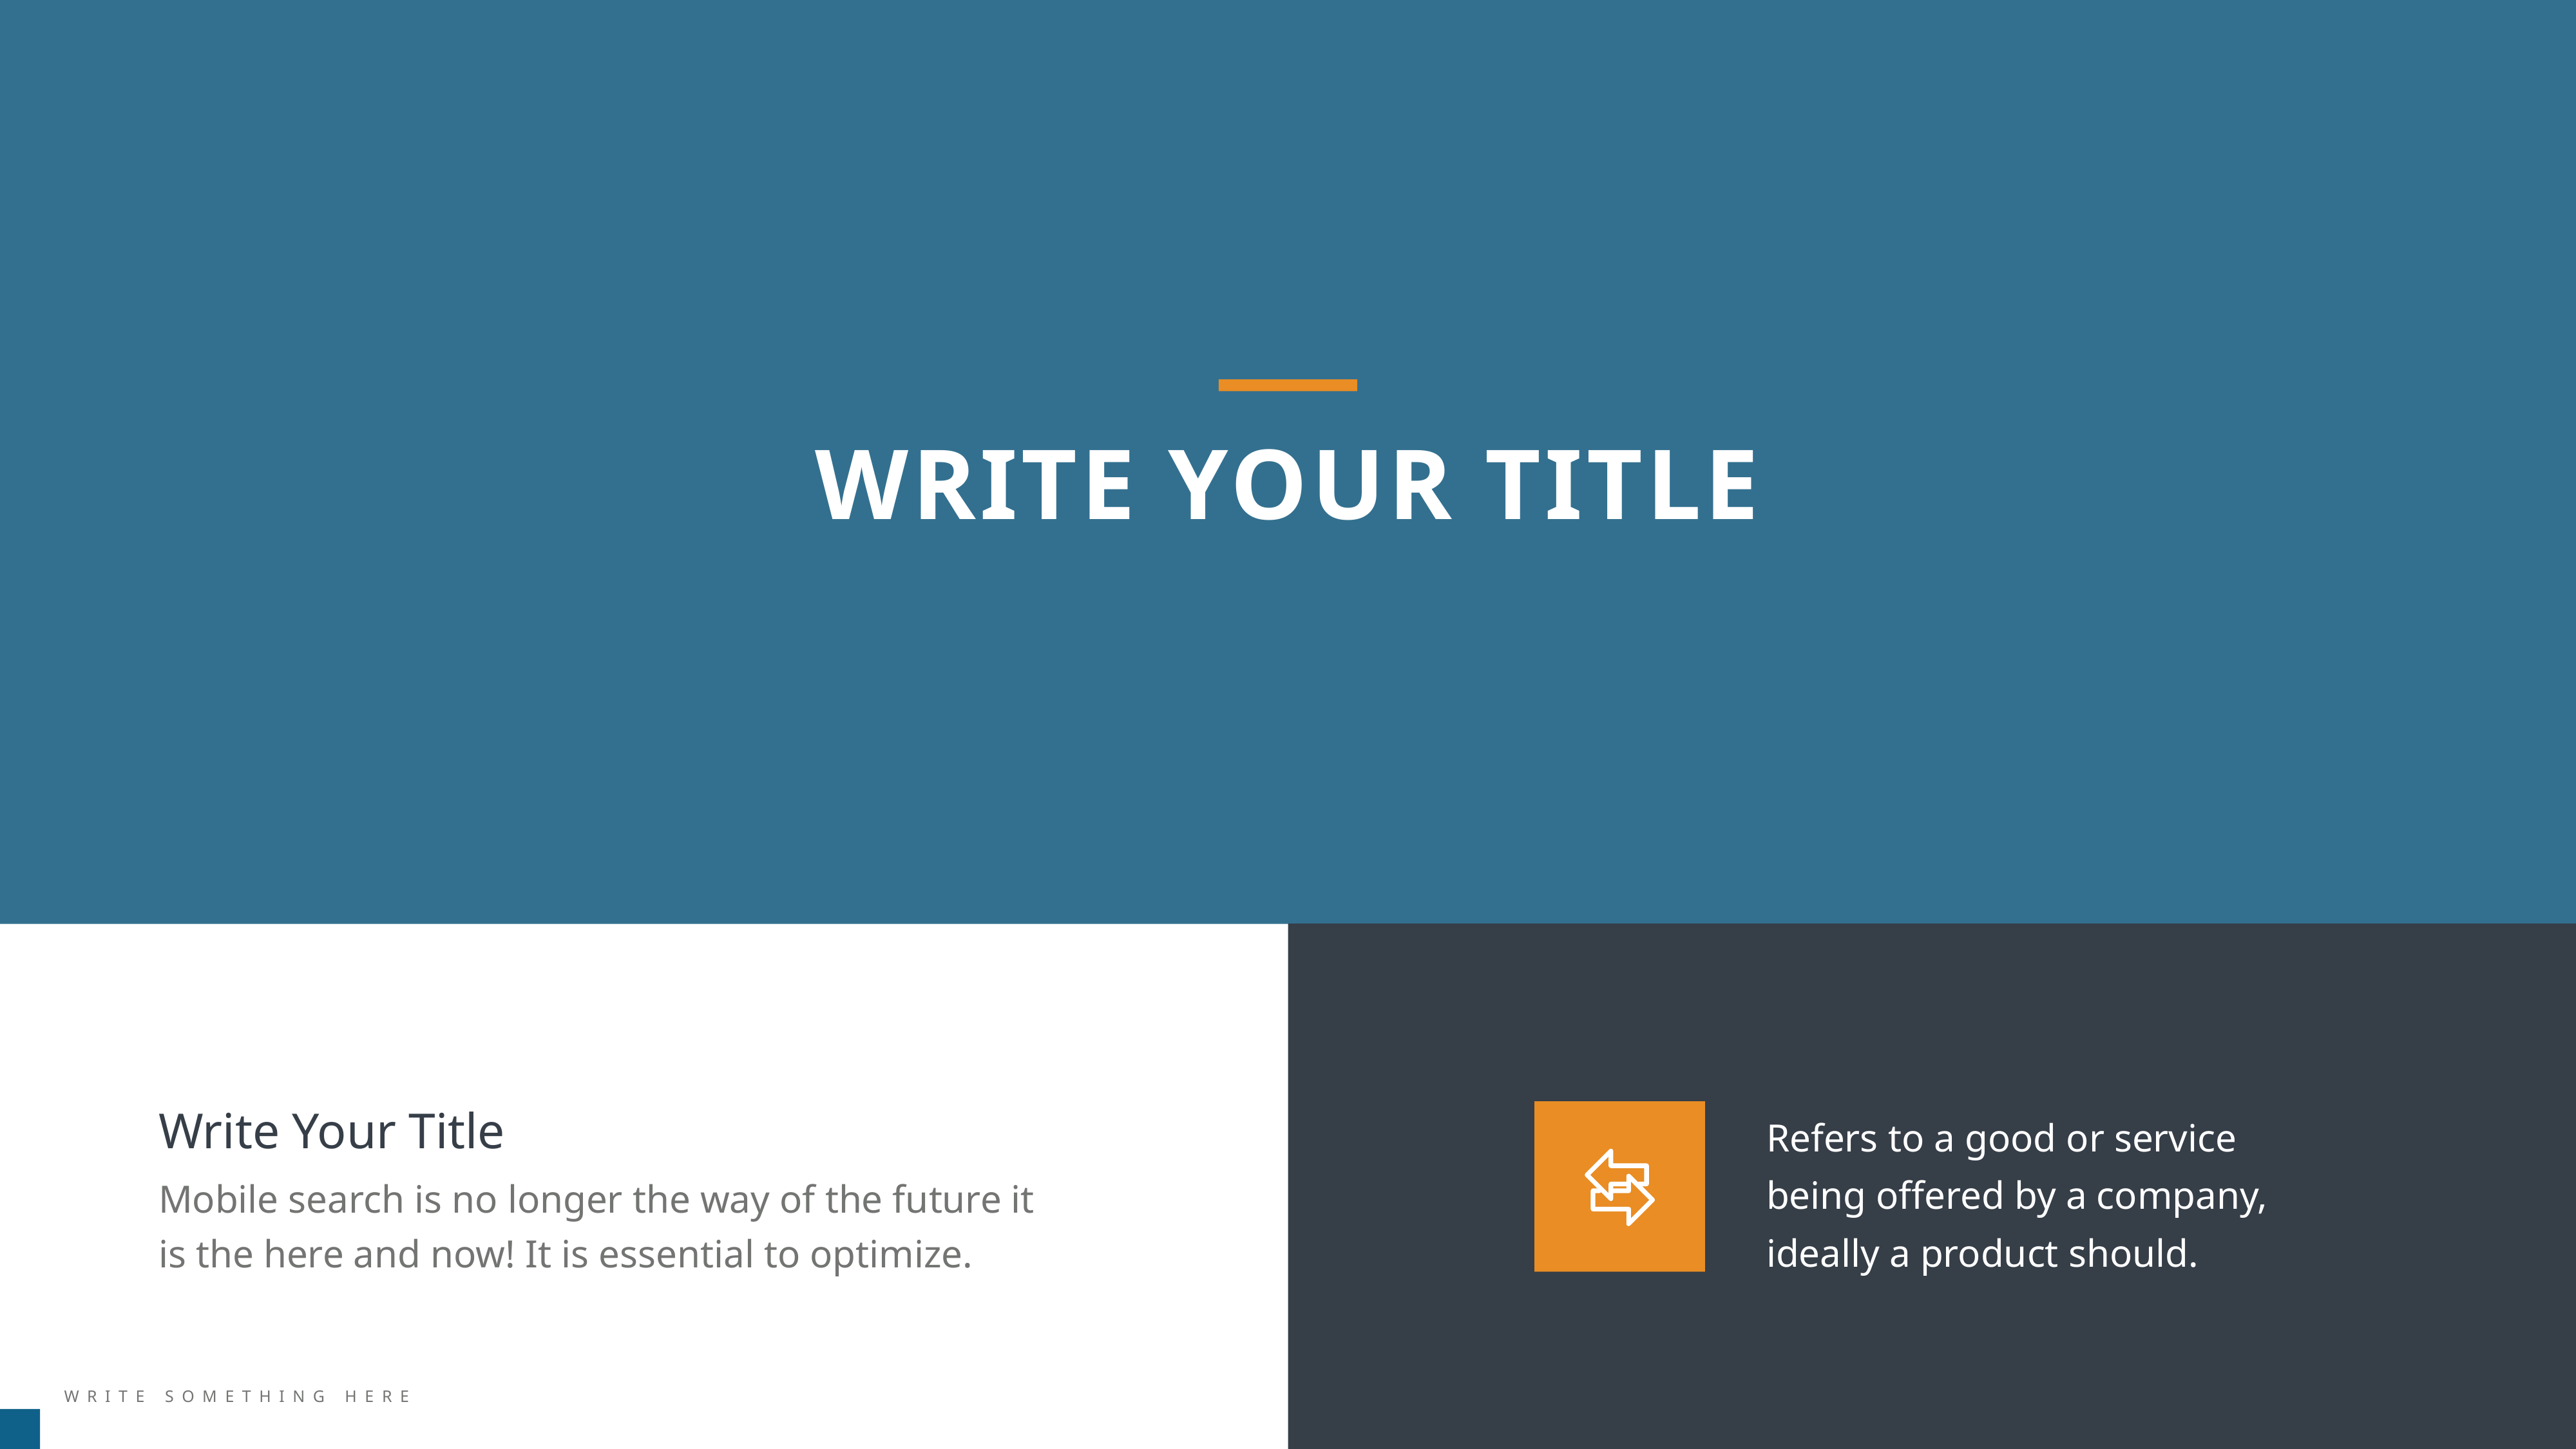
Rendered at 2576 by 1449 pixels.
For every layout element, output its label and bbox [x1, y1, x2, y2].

text_box [149, 1095, 1070, 1278]
text_box [0, 1381, 434, 1449]
text_box [1288, 924, 2576, 1449]
picture [0, 0, 2576, 924]
text_box [1534, 1090, 2330, 1283]
text_box [690, 379, 1886, 545]
